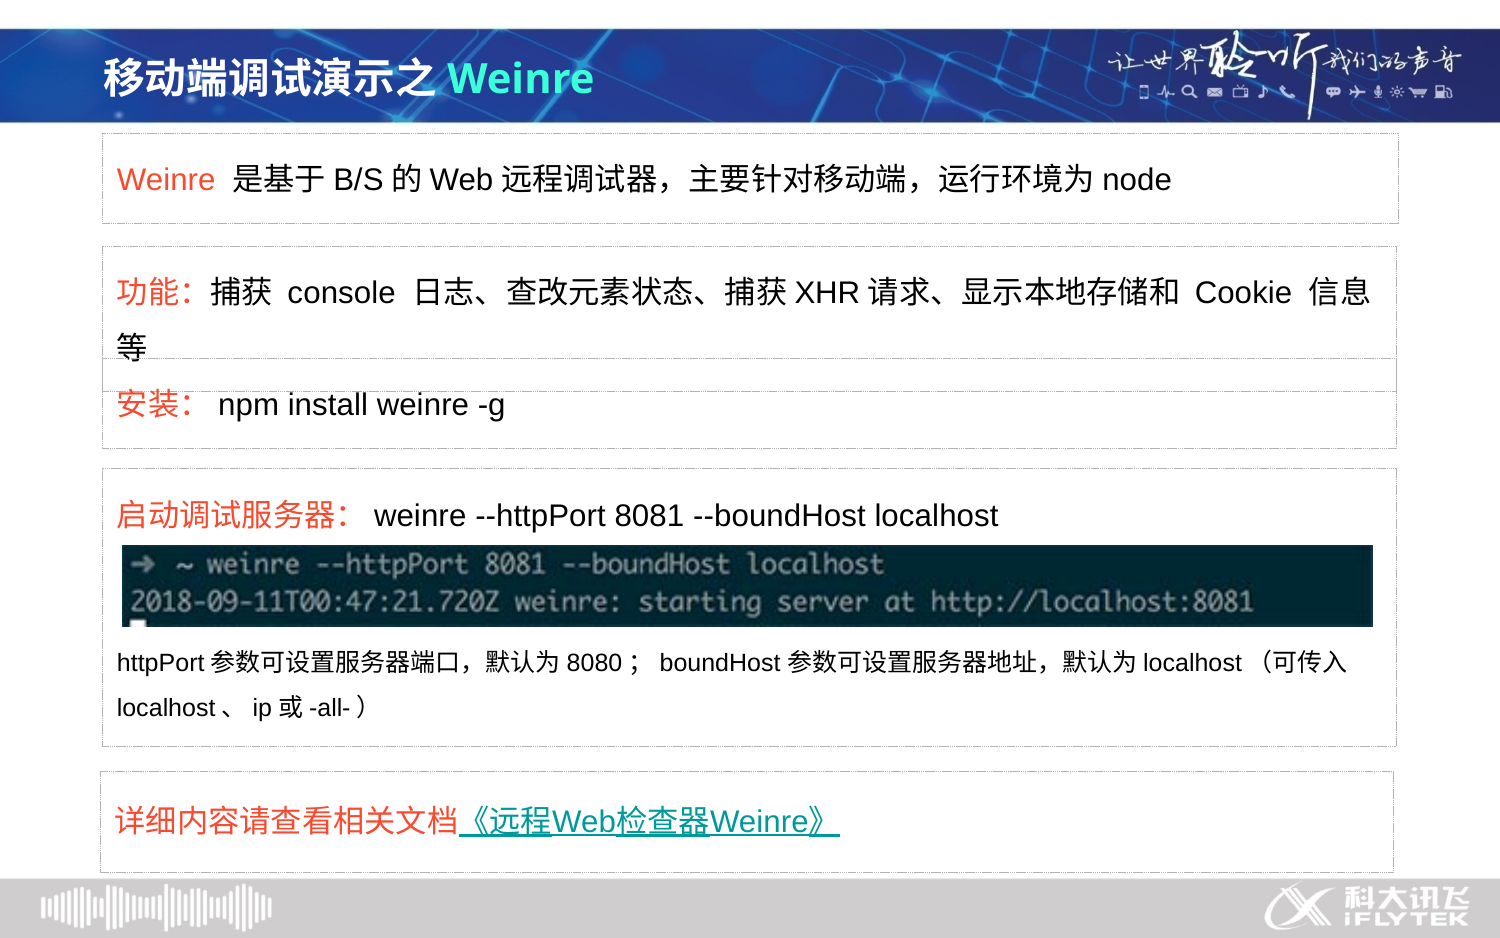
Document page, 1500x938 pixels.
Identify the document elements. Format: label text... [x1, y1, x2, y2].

text_box 详细内容请查看相关文档《远程Web检查器Weinre》 [99, 770, 1394, 873]
text_box Weinre 是基于B/S的Web远程调试器，主要针对移动端，运行环境为node [102, 133, 1398, 223]
text_box 启动调试服务器：weinre --httpPort 8081 --boundHost localhost httpPort参数可设置服务器端口，默认为8080；boundHost参数可设置服务器地址，默认为localhost（可传入localhost、ip或-all-） [102, 468, 1396, 747]
text_box 安装：npm install weinre -g [102, 358, 1396, 448]
text_box 功能：捕获 console 日志、查改元素状态、捕获XHR请求、显示本地存储和 Cookie 信息等 [102, 245, 1396, 358]
text_box 移动端调试演示之Weinre [88, 19, 1439, 135]
picture [0, 0, 1500, 938]
